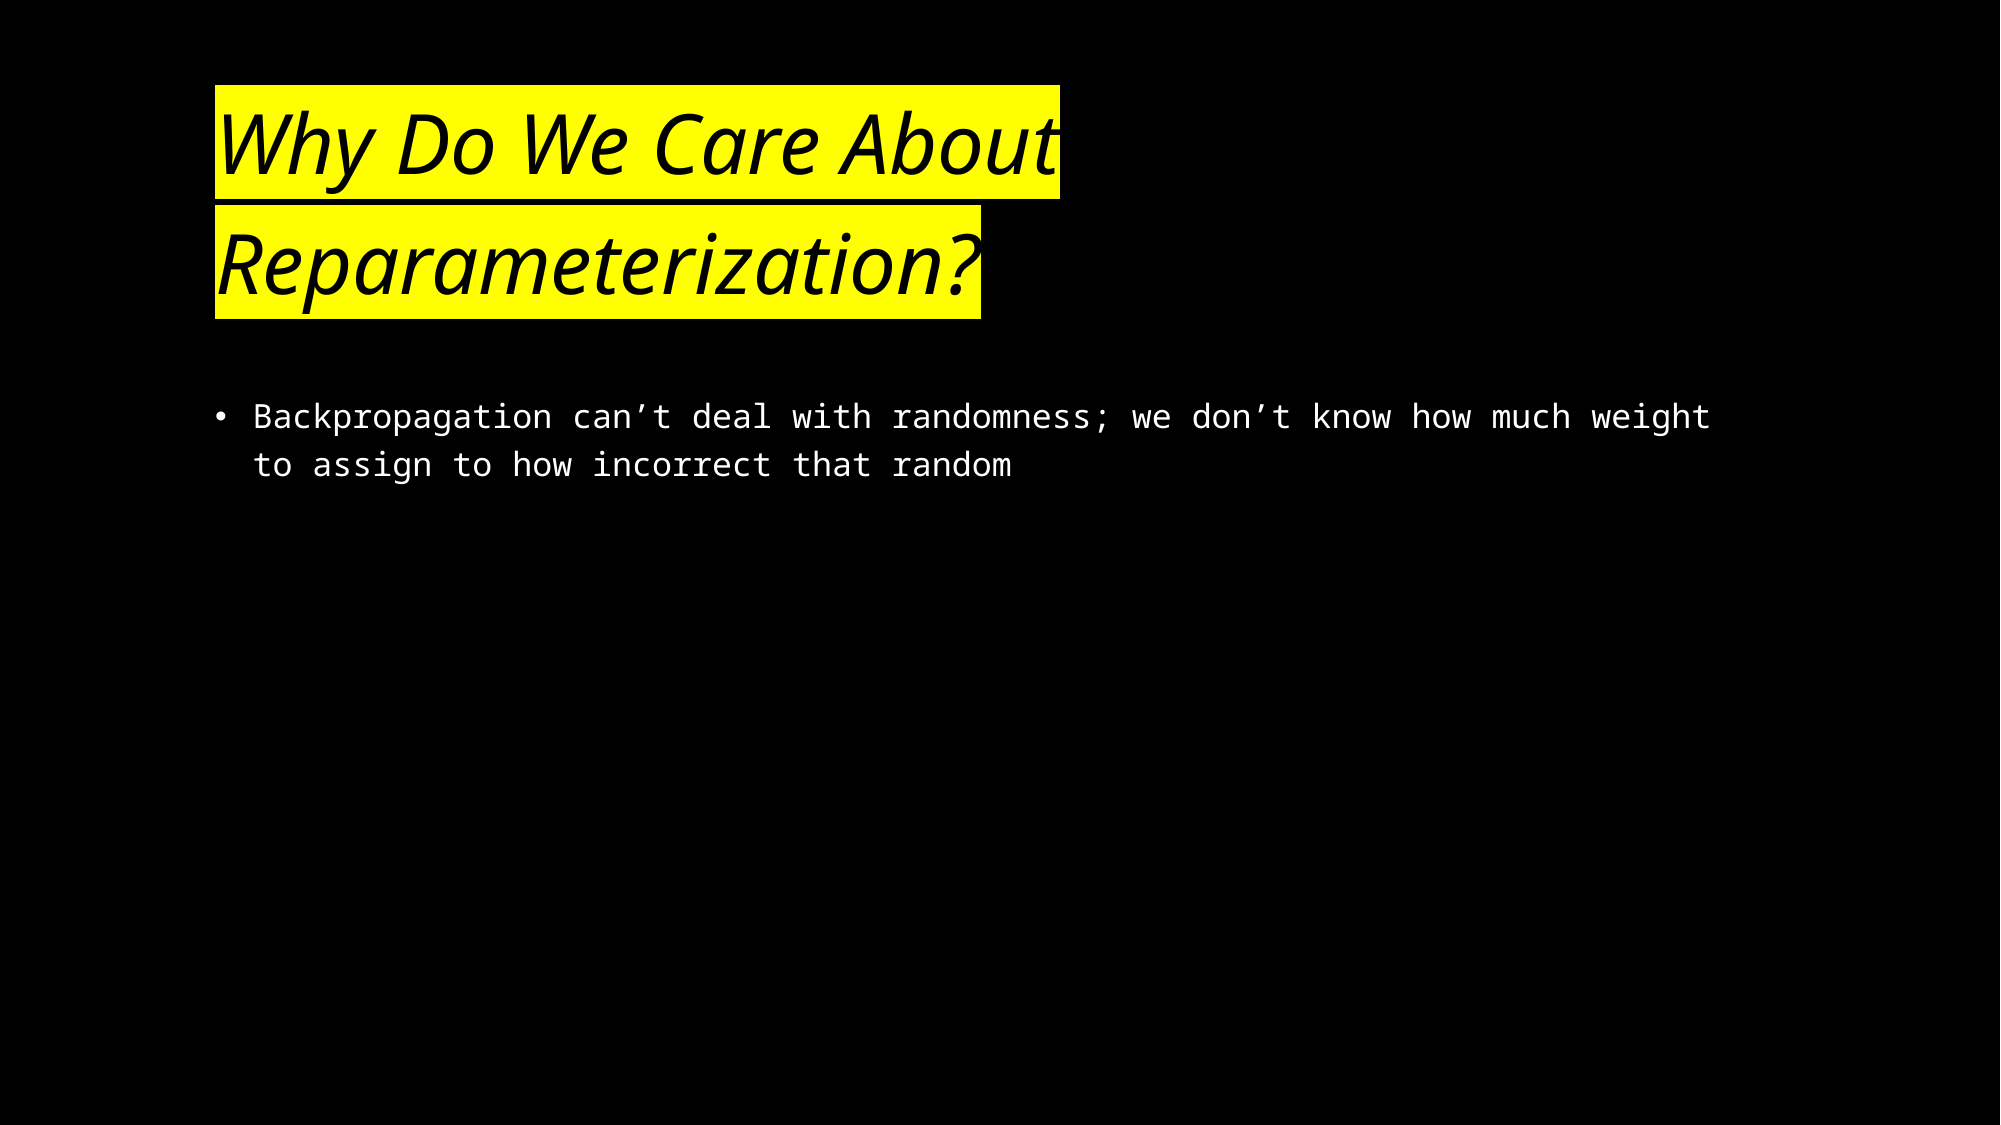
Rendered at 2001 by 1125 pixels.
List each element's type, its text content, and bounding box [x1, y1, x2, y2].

title Why Do We Care About Reparameterization? [200, 59, 1758, 319]
list Backpropagation can’t deal with randomness; we don’t know how much weight to assign to how incorrect that random [200, 380, 1758, 1038]
